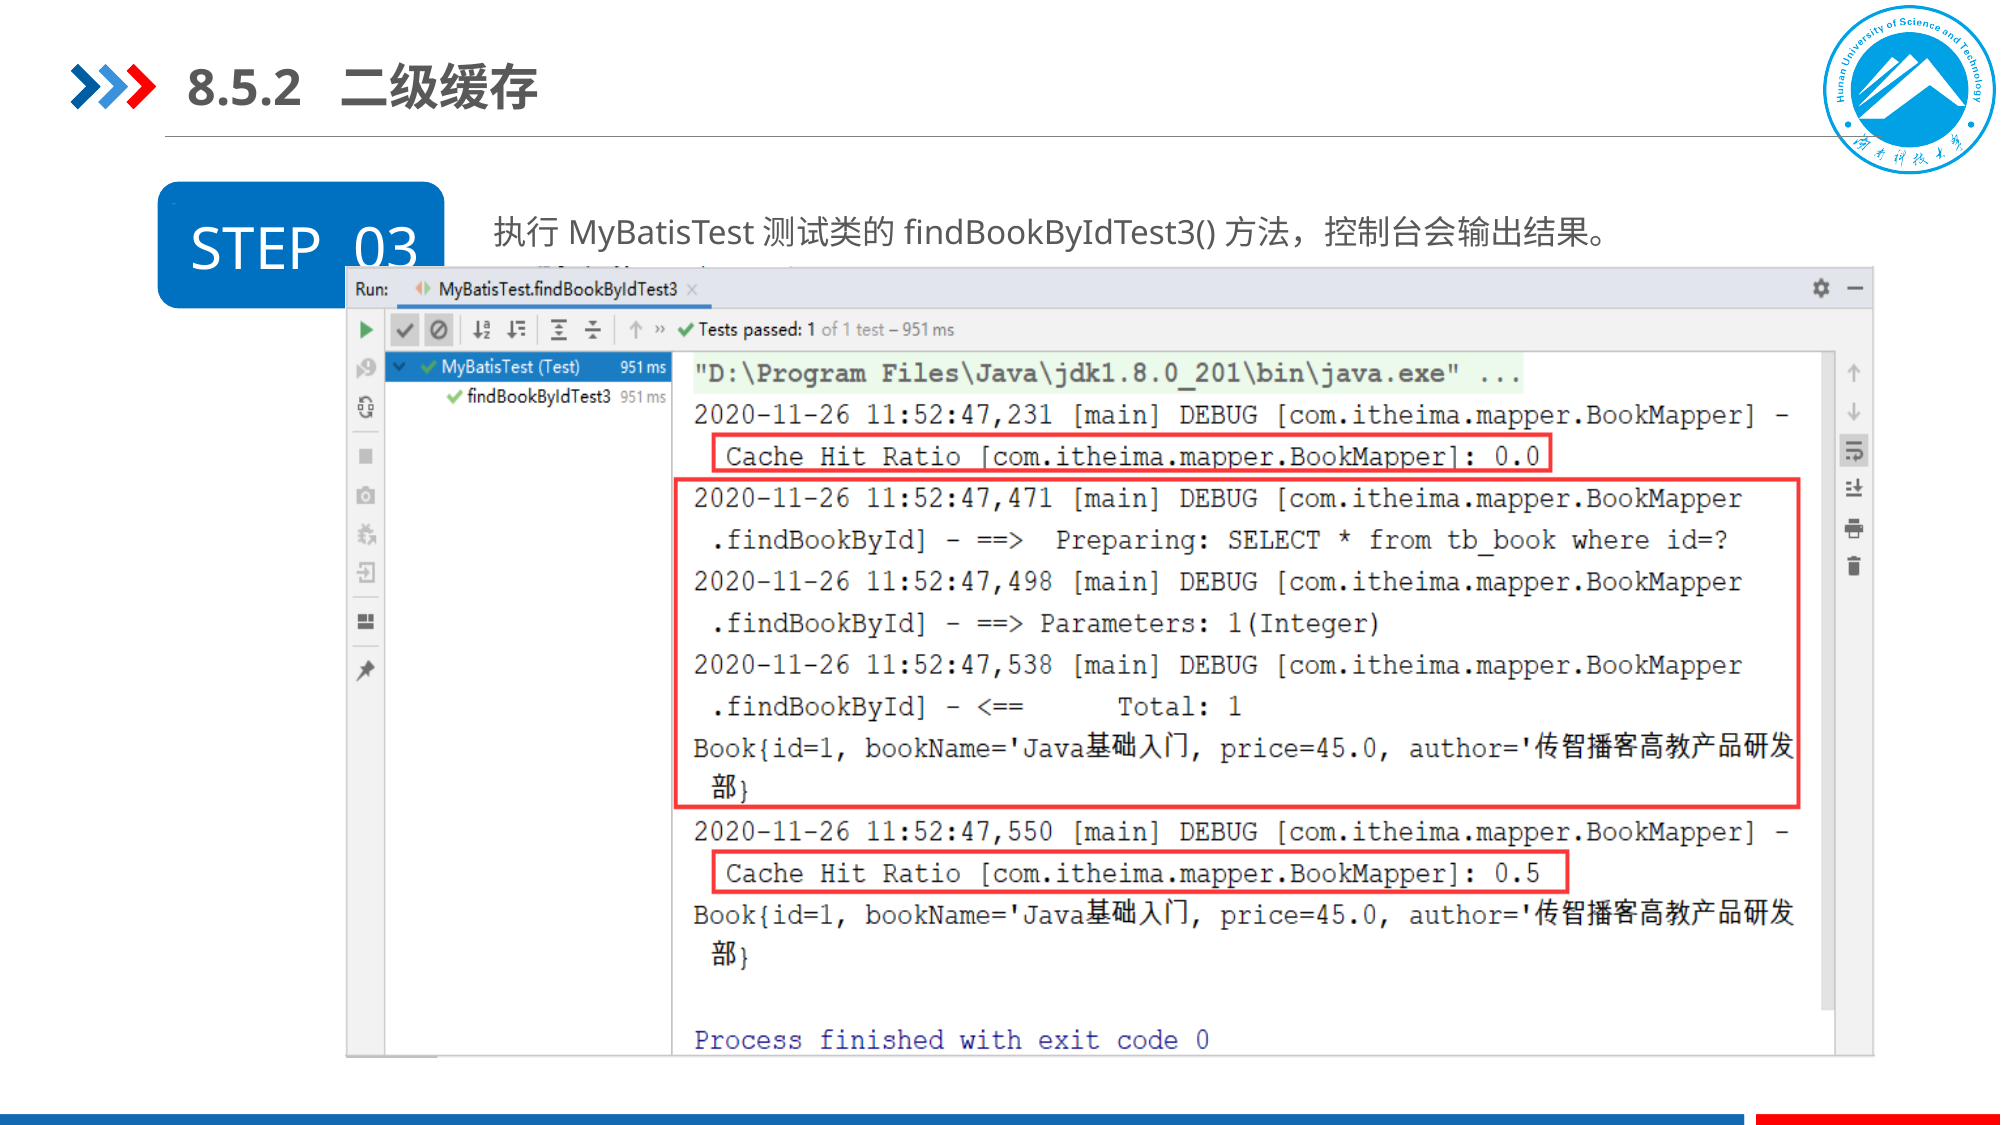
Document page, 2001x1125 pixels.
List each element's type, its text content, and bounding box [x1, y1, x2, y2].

picture [1921, 105, 1996, 175]
text_box STEP 03 [172, 203, 439, 289]
picture [1861, 60, 1963, 118]
picture [1823, 104, 1836, 136]
picture [1924, 5, 1996, 75]
picture [1827, 9, 1992, 170]
picture [1823, 137, 1898, 175]
picture [1867, 59, 1897, 87]
picture [1823, 5, 1895, 76]
text_box 8.5.2 二级缓存 [187, 43, 595, 127]
picture [1870, 56, 1917, 97]
text_box [156, 180, 446, 310]
text_box 执行MyBatisTest测试类的findBookByIdTest3()方法，控制台会输出结果。 [478, 183, 1815, 259]
picture [345, 266, 1875, 1058]
